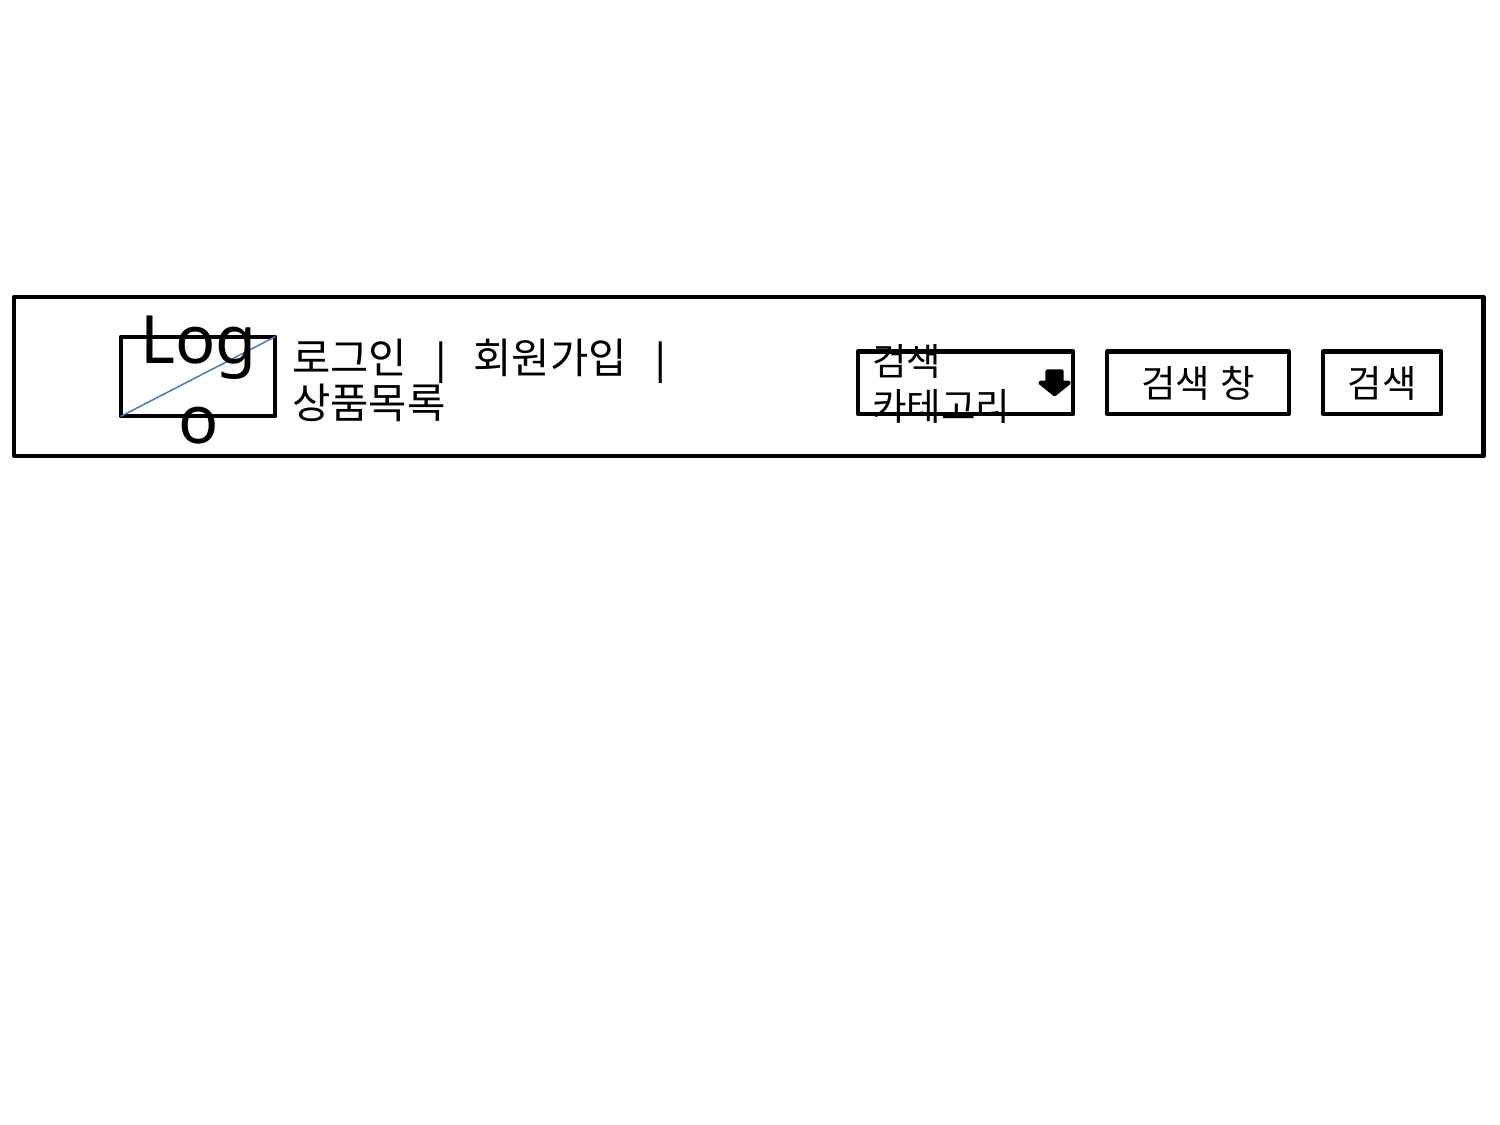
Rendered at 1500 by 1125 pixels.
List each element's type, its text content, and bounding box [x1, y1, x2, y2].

text_box 검색 카테고리 [856, 349, 1075, 416]
text_box [1038, 369, 1071, 396]
text_box 로그인 | 회원가입 | 상품목록 [292, 337, 727, 428]
text_box Logo [122, 296, 276, 336]
text_box Logo [122, 423, 276, 457]
text_box [12, 295, 1486, 458]
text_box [120, 336, 276, 417]
text_box 검색 [1321, 349, 1443, 416]
text_box 검색 창 [1105, 349, 1291, 416]
